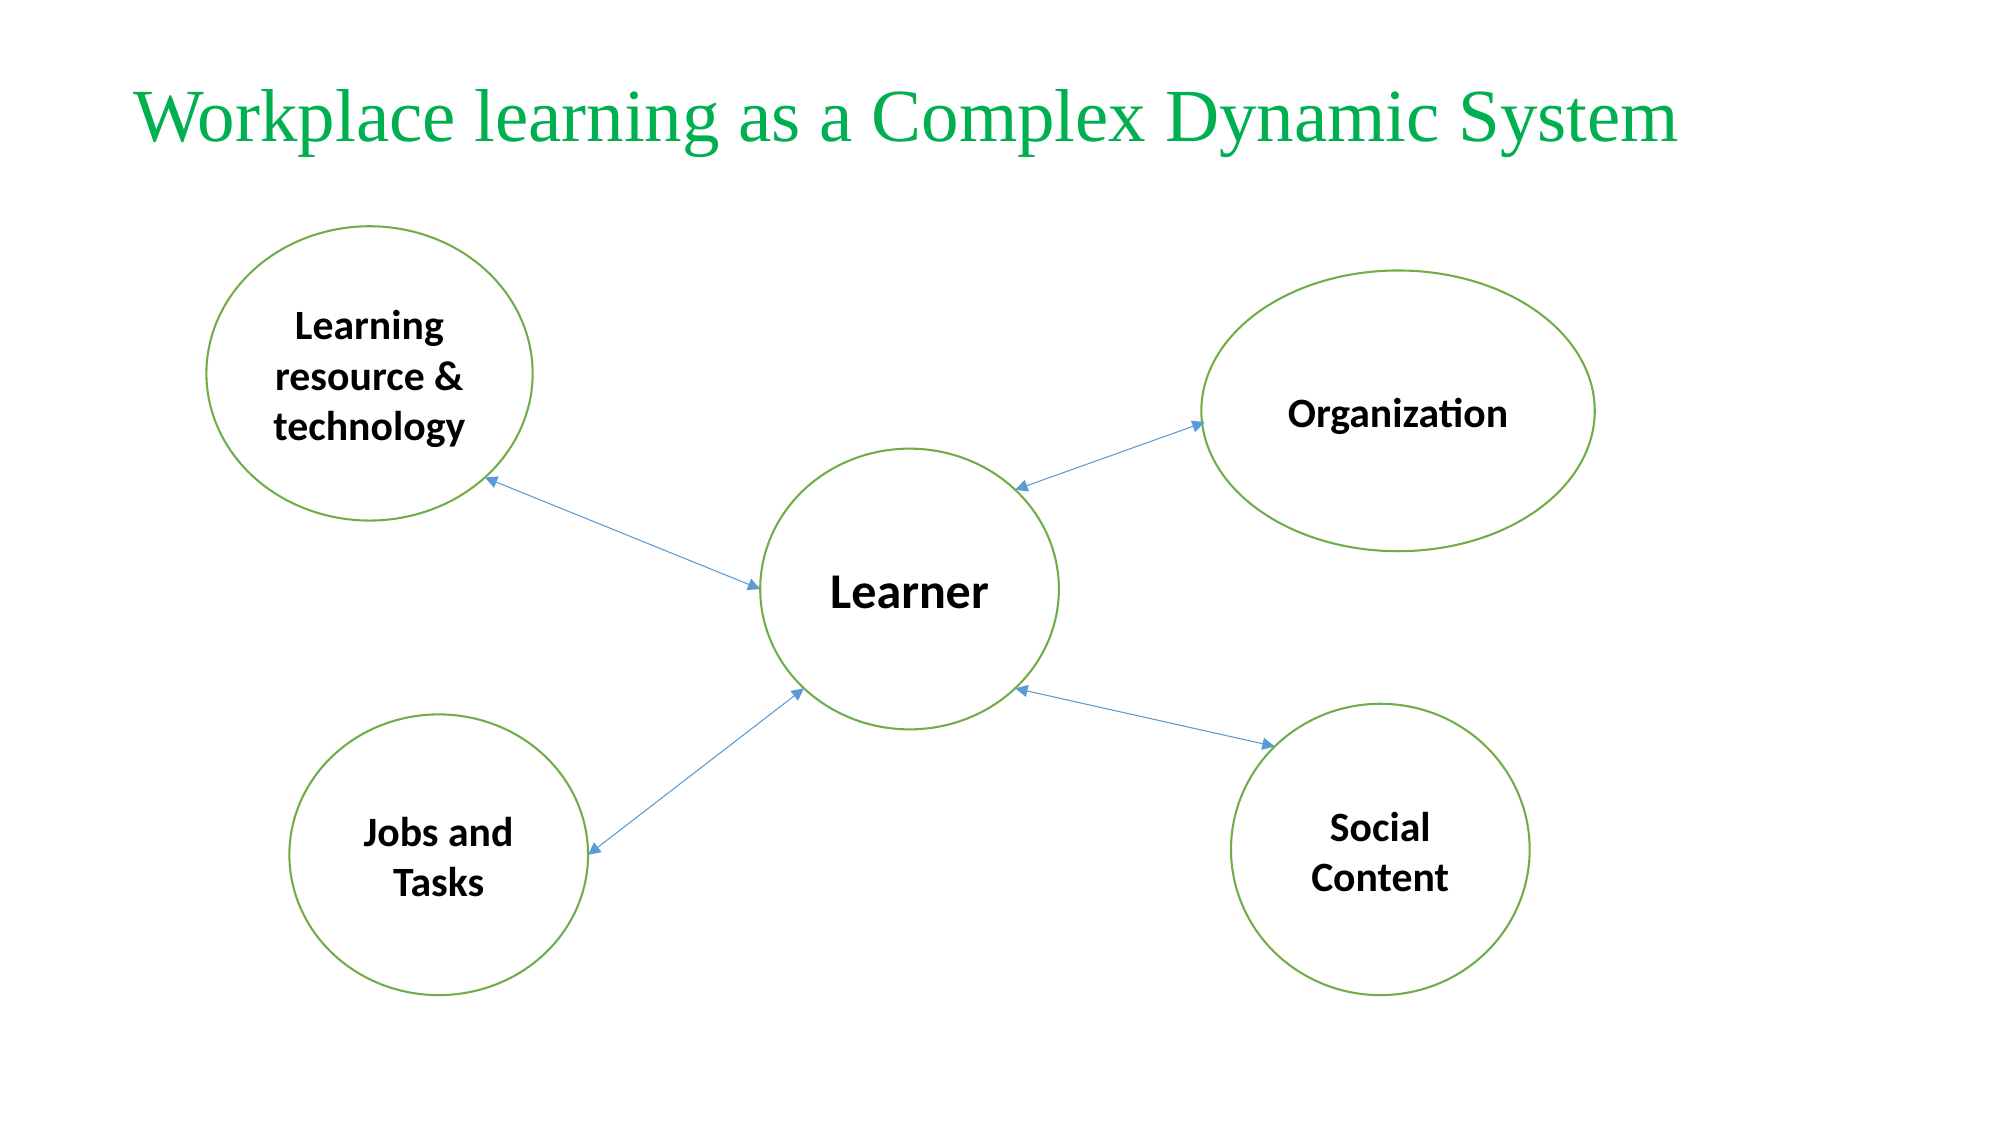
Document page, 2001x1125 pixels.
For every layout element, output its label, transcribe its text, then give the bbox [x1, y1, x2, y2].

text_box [588, 688, 804, 855]
text_box Jobs and Tasks [288, 713, 590, 997]
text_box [484, 477, 761, 589]
text_box Organization [1200, 269, 1596, 553]
title Workplace learning as a Complex Dynamic System [118, 8, 1844, 227]
text_box Social Content [1229, 702, 1531, 997]
text_box Learning resource & technology [205, 225, 534, 522]
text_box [1015, 688, 1275, 747]
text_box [1015, 422, 1205, 490]
text_box Learner [759, 447, 1060, 731]
